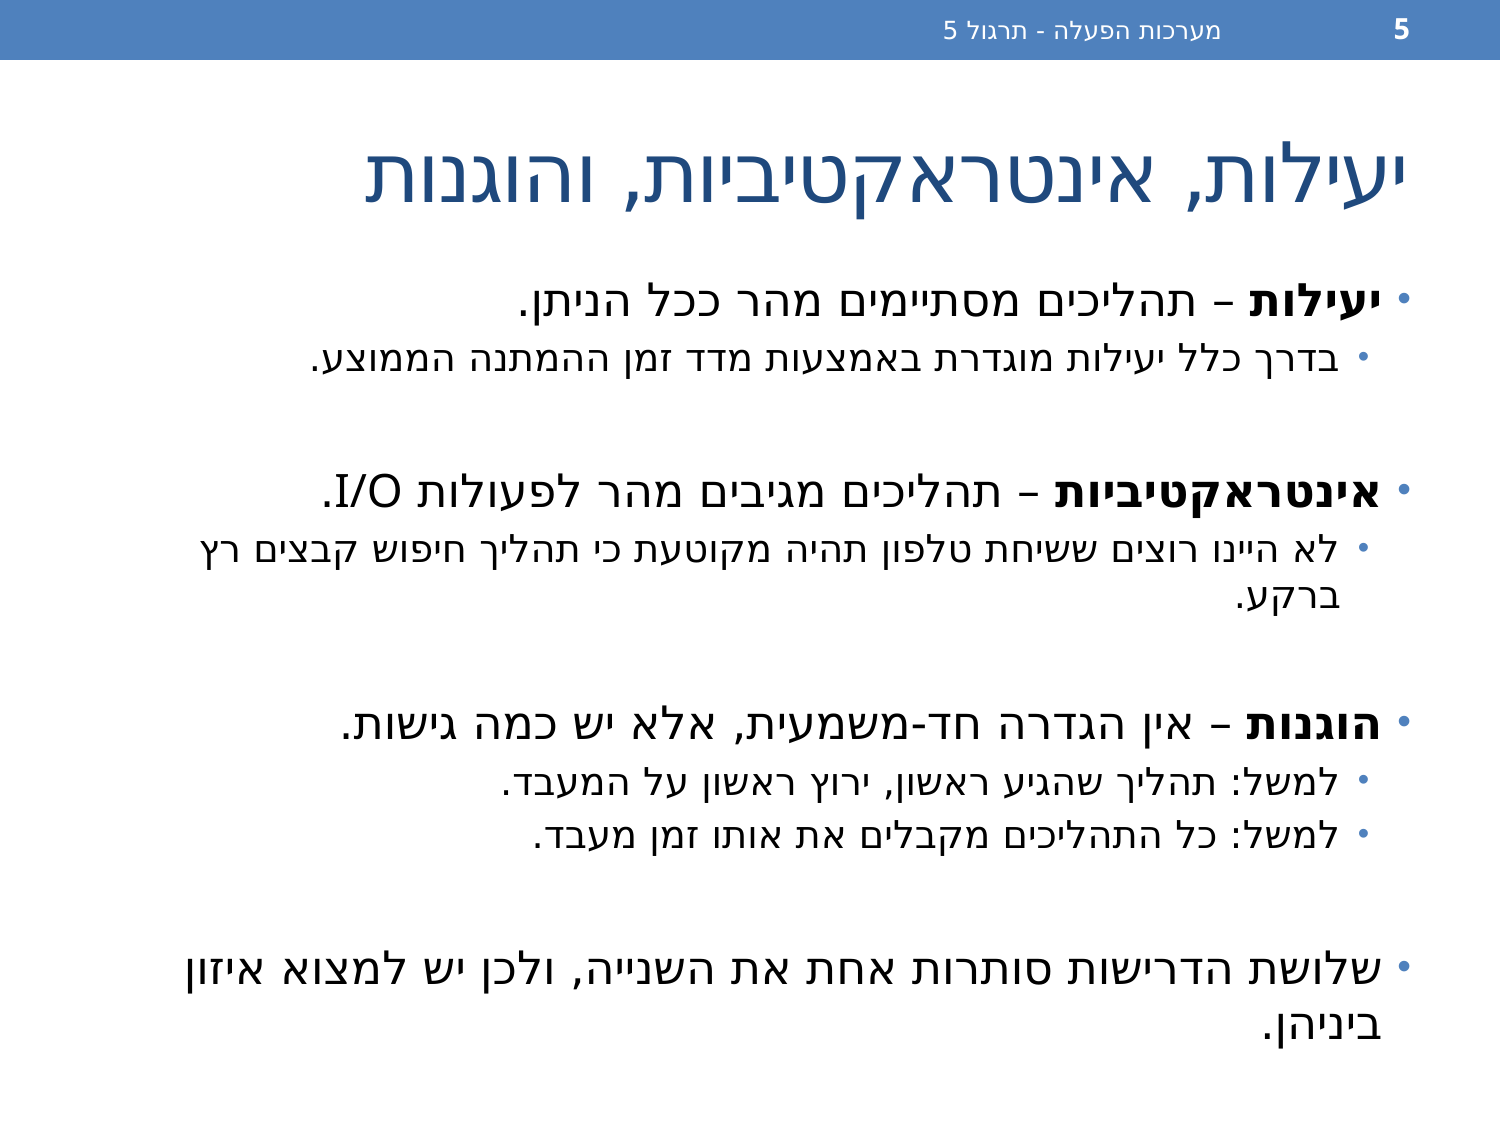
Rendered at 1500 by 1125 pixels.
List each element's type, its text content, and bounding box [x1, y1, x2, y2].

title יעילות, אינטראקטיביות, והוגנות [75, 87, 1425, 250]
footer מערכות הפעלה - תרגול 5 [562, 3, 1238, 57]
list יעילות – תהליכים מסתיימים מהר ככל הניתן. בדרך כלל יעילות מוגדרת באמצעות מדד זמן ההמתנה הממוצע. אינטראקטיביות – תהליכים מגיבים מהר לפעולות I/O. לא היינו רוצים ששיחת טלפון תהיה מקוטעת כי תהליך חיפוש קבצים רץ ברקע. הוגנות – אין הגדרה חד-משמעית, אלא יש כמה גישות. למשל: תהליך שהגיע ראשון, ירוץ ראשון על המעבד. למשל: כל התהליכים מקבלים את אותו זמן מעבד. שלושת הדרישות סותרות אחת את השנייה, ולכן יש למצוא איזון ביניהן. [75, 262, 1425, 1063]
slide_number 5 [1250, 3, 1425, 57]
